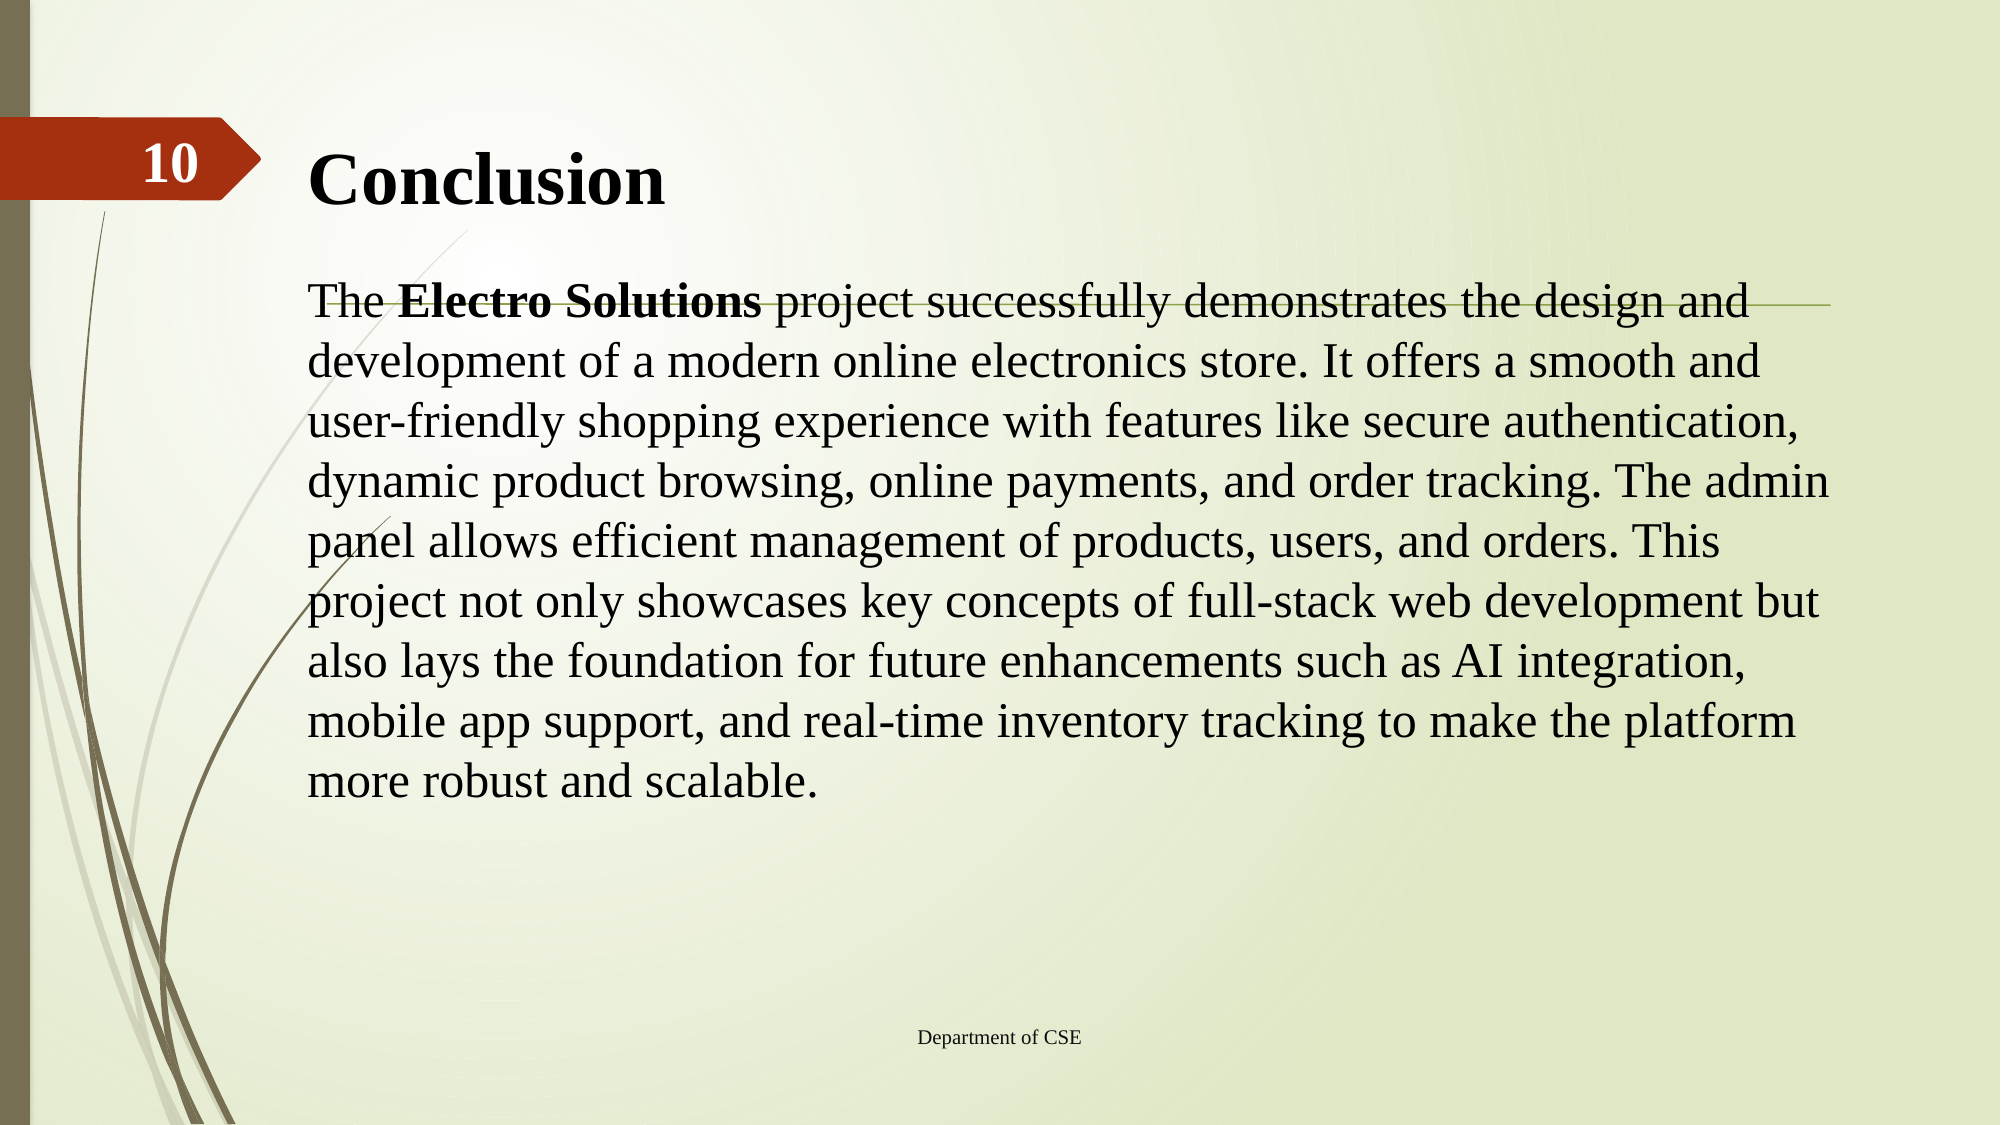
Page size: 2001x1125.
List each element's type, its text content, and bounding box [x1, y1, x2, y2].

text_box The Electro Solutions project successfully demonstrates the design and development of a modern online electronics store. It offers a smooth and user-friendly shopping experience with features like secure authentication, dynamic product browsing, online payments, and order tracking. The admin panel allows efficient management of products, users, and orders. This project not only showcases key concepts of full-stack web development but also lays the foundation for future enhancements such as AI integration, mobile app support, and real-time inventory tracking to make the platform more robust and scalable. [292, 260, 1859, 815]
footer Department of CSE [399, 1006, 1601, 1067]
slide_number 10 [87, 129, 216, 190]
title Conclusion [292, 121, 1873, 224]
